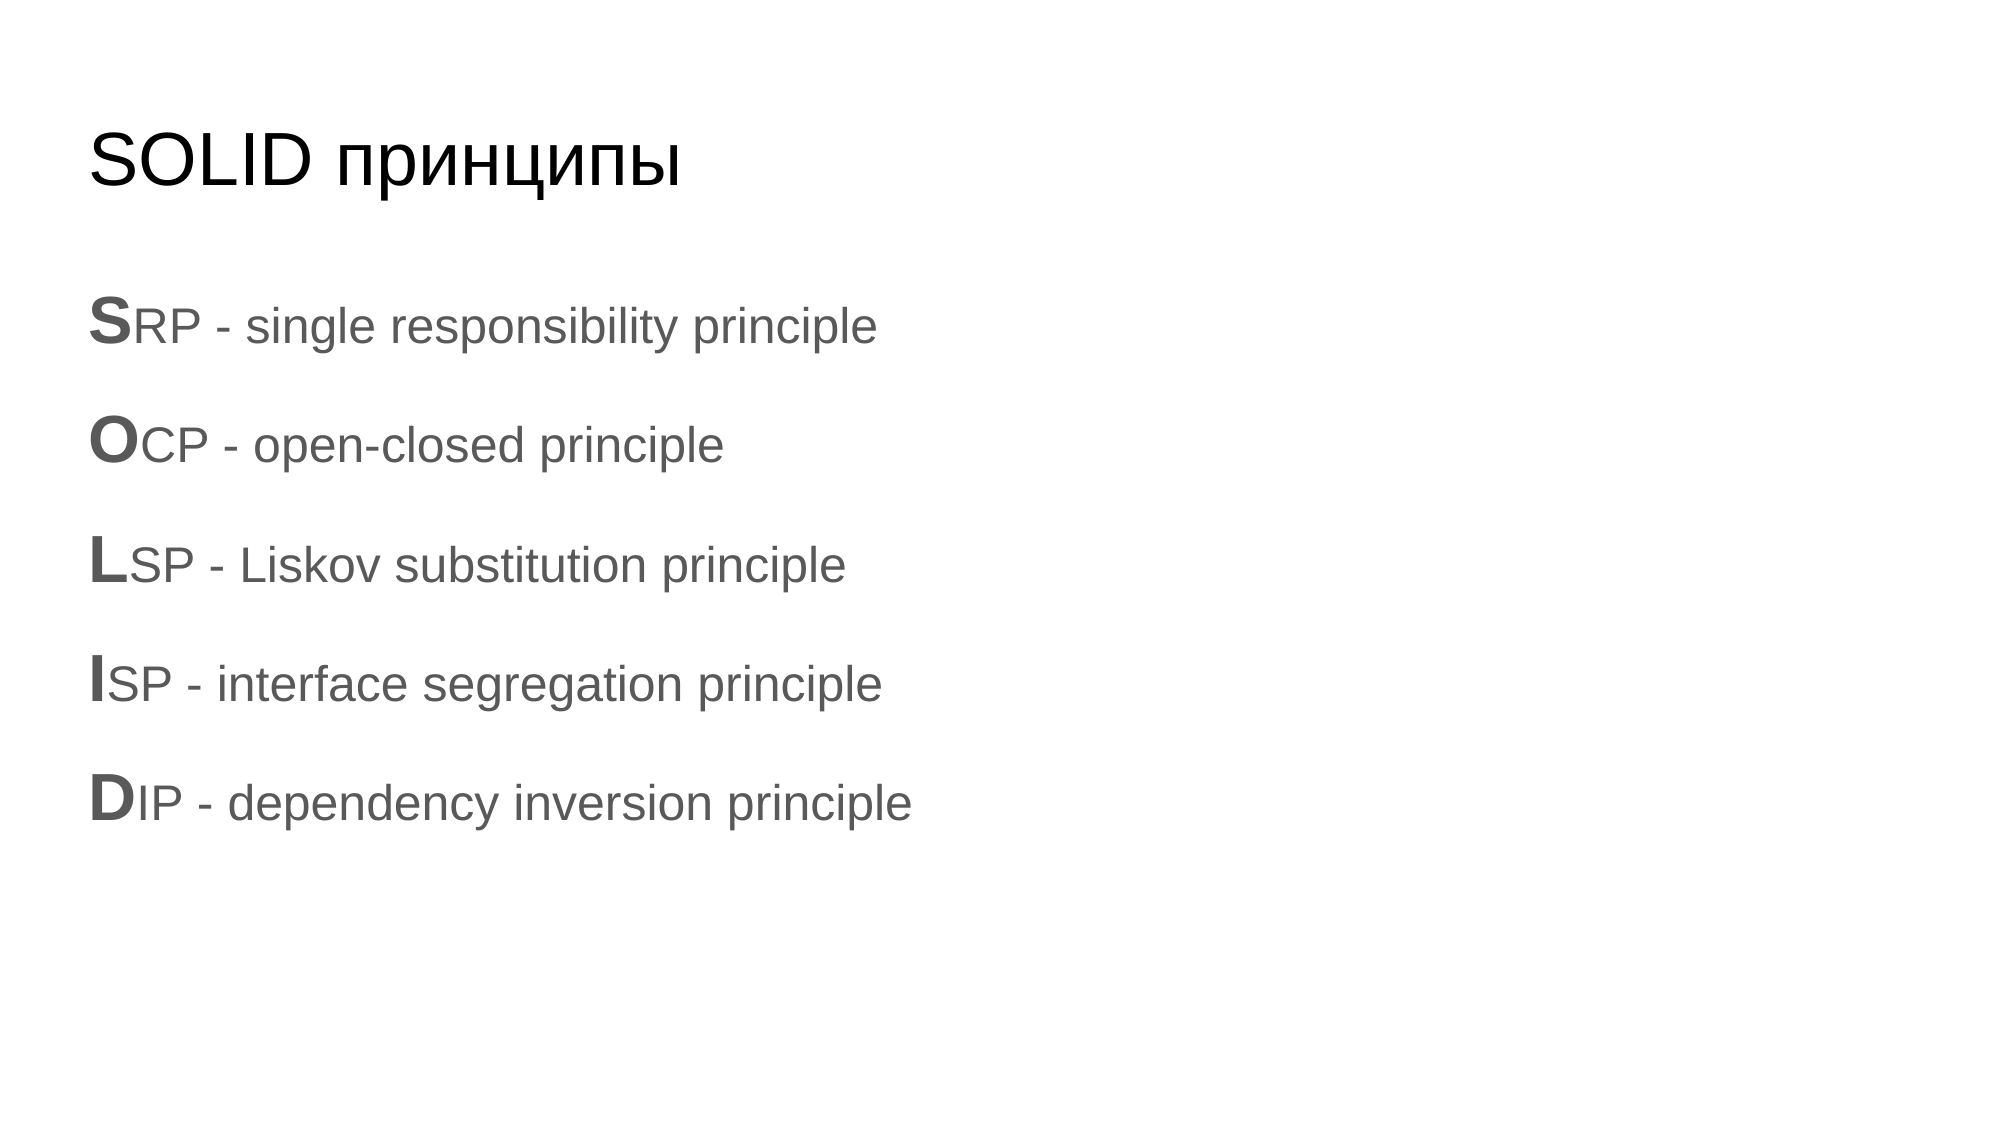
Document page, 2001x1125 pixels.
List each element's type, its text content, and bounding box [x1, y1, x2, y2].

title SOLID принципы [68, 97, 1932, 223]
list SRP - single responsibility principle OCP - open-closed principle LSP - Liskov substitution principle ISP - interface segregation principle DIP - dependency inversion principle [68, 252, 1932, 1000]
